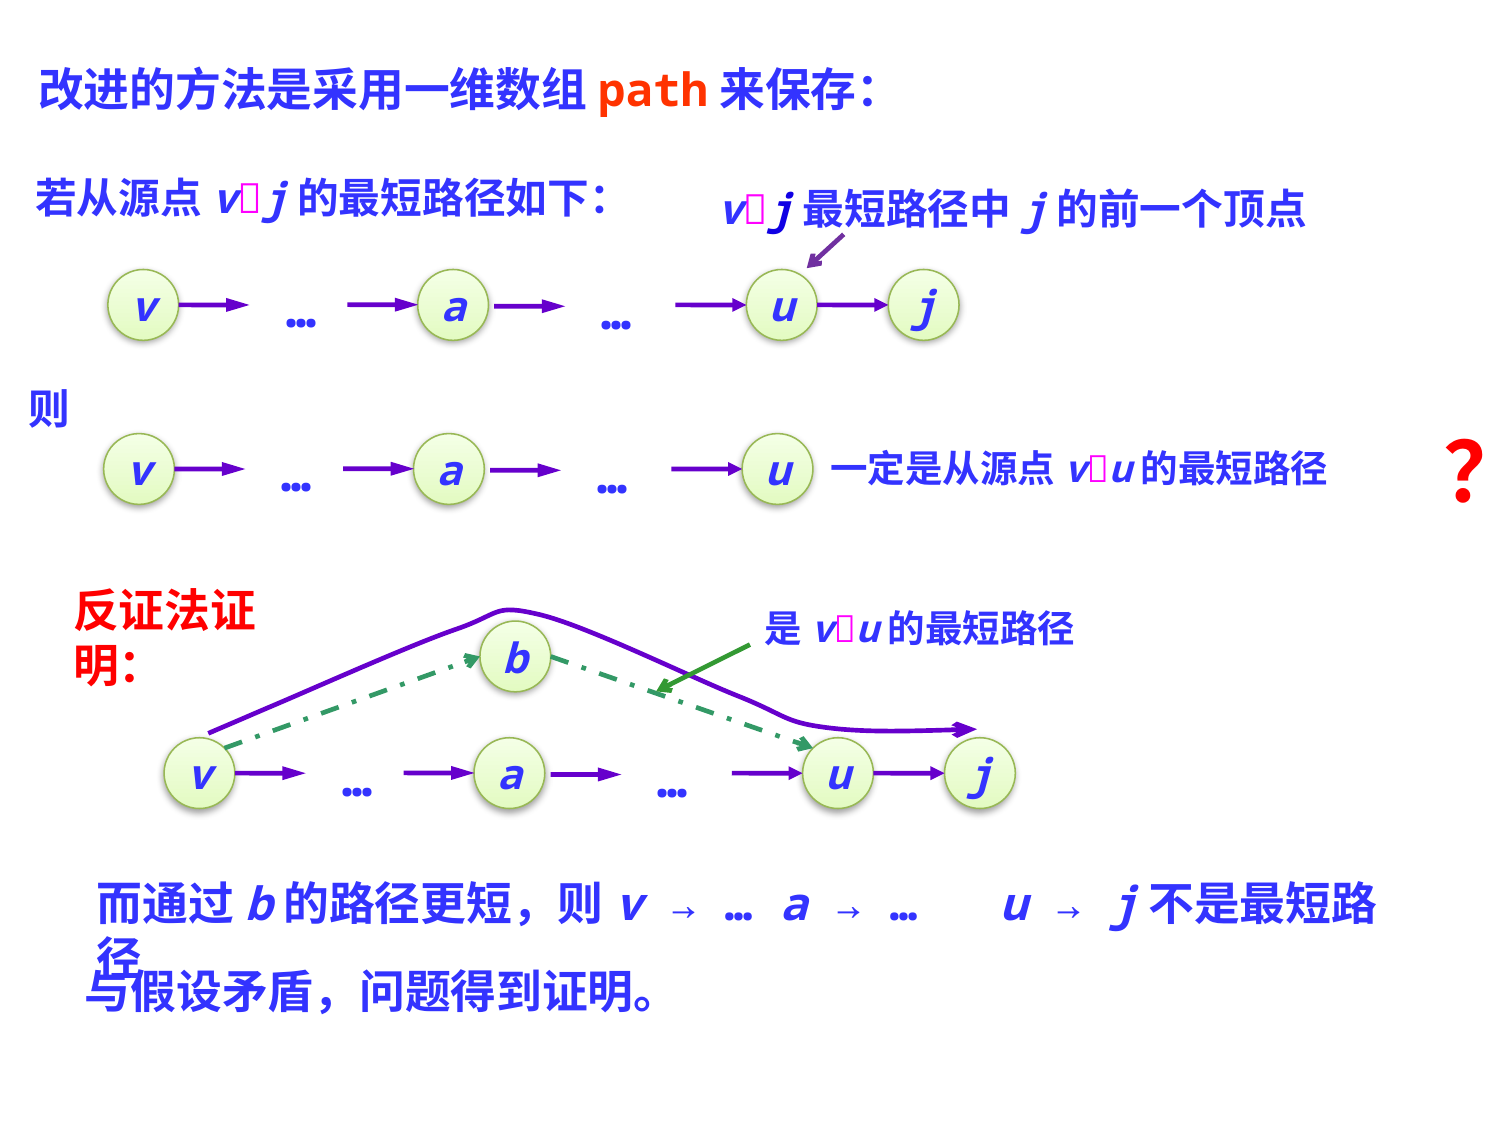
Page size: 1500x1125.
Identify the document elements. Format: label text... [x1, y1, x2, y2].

text_box 与假设矛盾，问题得到证明。 [70, 955, 833, 1026]
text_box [306, 574, 399, 831]
text_box 而通过b的路径更短，则v → … a → … u → j不是最短路径 [81, 867, 1430, 992]
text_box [107, 269, 960, 341]
text_box [403, 609, 645, 733]
text_box 改进的方法是采用一维数组path来保存： [23, 42, 1063, 124]
text_box 一定是从源点vu的最短路径 [830, 445, 1429, 491]
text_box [655, 597, 1173, 692]
text_box 若从源点vj的最短路径如下： [35, 171, 850, 222]
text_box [403, 737, 1016, 809]
text_box 则 [28, 383, 88, 434]
text_box [818, 722, 978, 736]
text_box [550, 656, 814, 749]
text_box ？ [1429, 412, 1500, 527]
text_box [163, 737, 301, 809]
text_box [702, 175, 1395, 269]
text_box 反证法证明： [58, 574, 305, 699]
text_box [207, 692, 301, 735]
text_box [103, 433, 814, 505]
